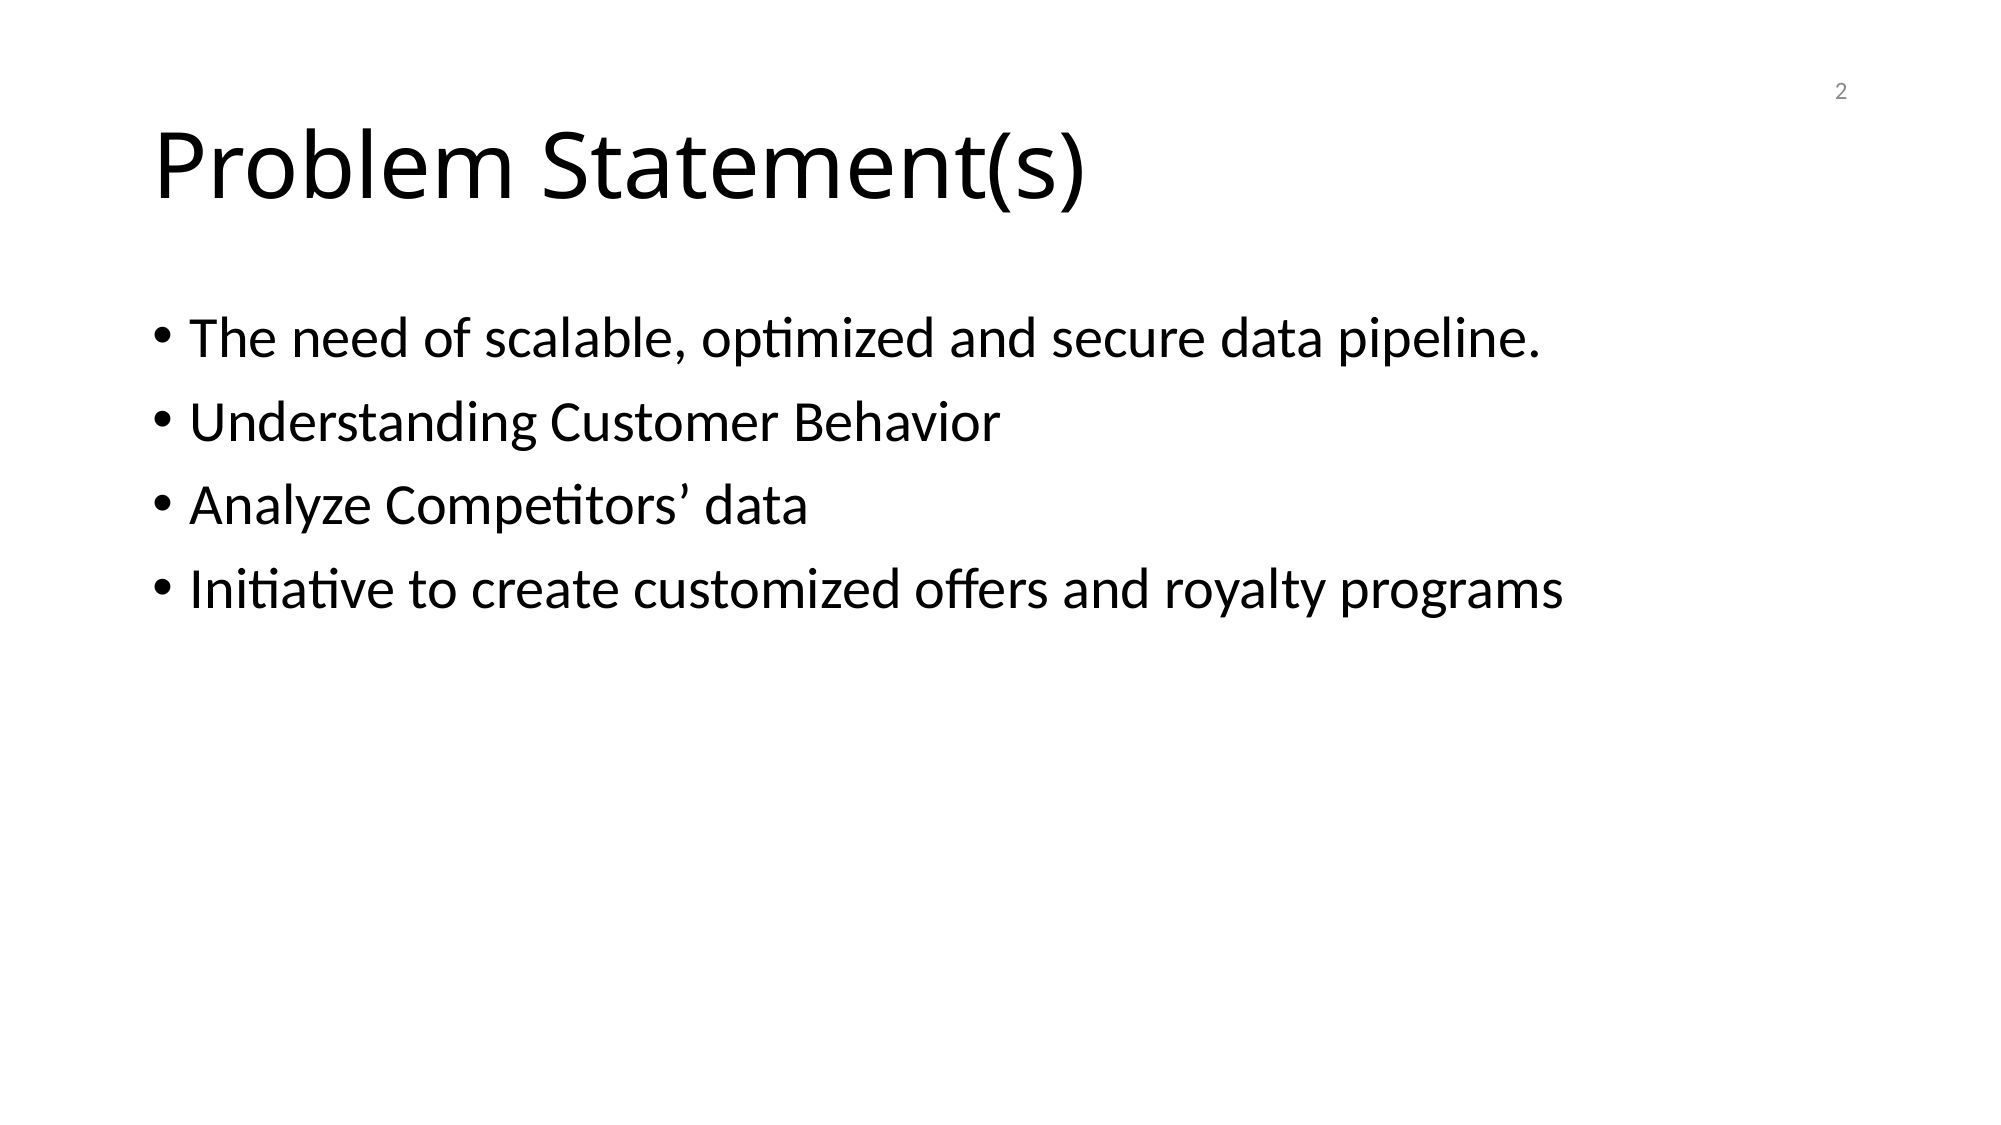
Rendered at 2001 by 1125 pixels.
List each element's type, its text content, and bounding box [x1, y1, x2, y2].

title Problem Statement(s) [137, 59, 1863, 278]
slide_number 2 [1412, 59, 1863, 120]
list The need of scalable, optimized and secure data pipeline. Understanding Customer Behavior Analyze Competitors’ data Initiative to create customized offers and royalty programs [137, 299, 1863, 1014]
